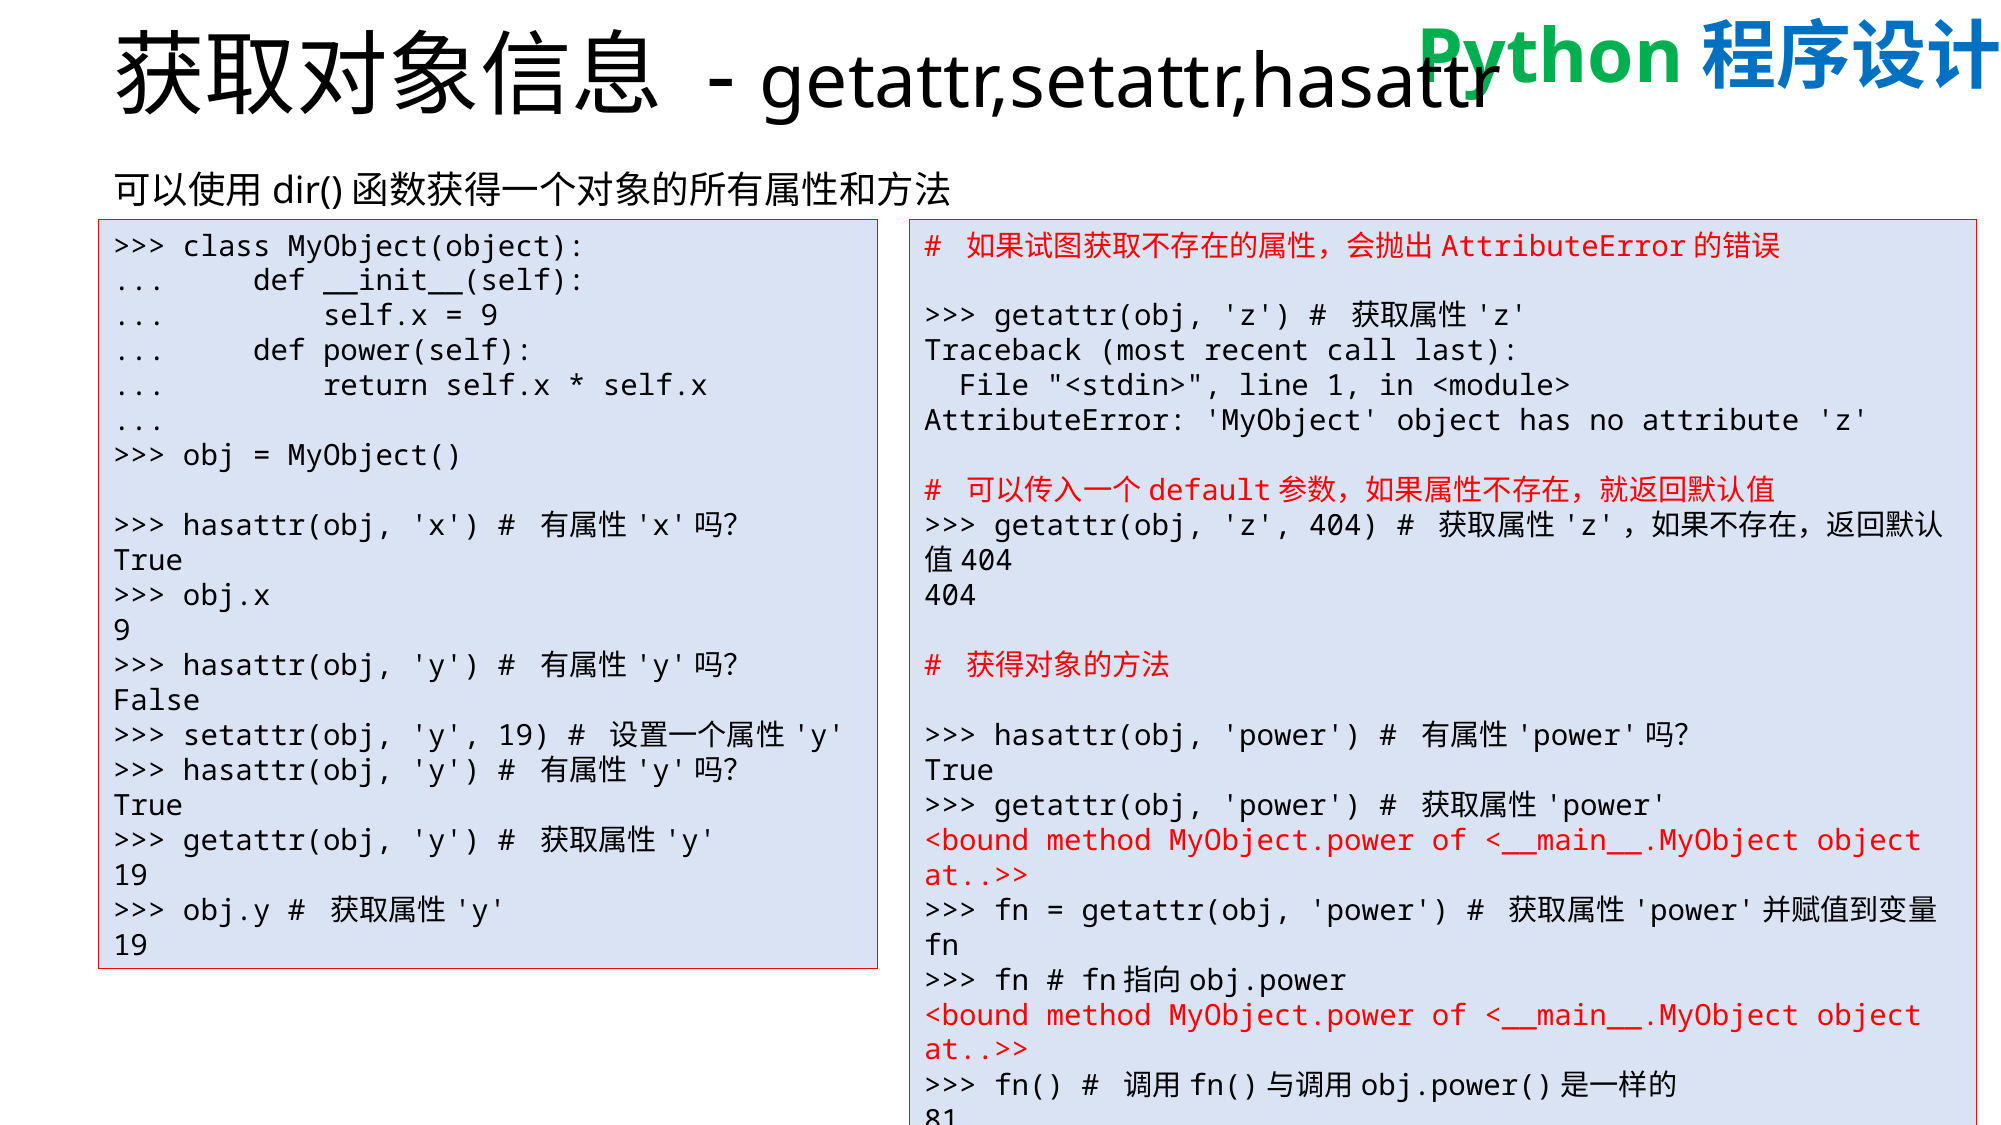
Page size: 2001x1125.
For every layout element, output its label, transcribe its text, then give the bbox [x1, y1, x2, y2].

text_box 可以使用dir()函数获得一个对象的所有属性和方法 [98, 158, 1914, 219]
text_box # 如果试图获取不存在的属性，会抛出AttributeError的错误 >>> getattr(obj, 'z') # 获取属性'z' Traceback (most recent call last): File "<stdin>", line 1, in <module> AttributeError: 'MyObject' object has no attribute 'z' # 可以传入一个default参数，如果属性不存在，就返回默认值 >>> getattr(obj, 'z', 404) # 获取属性'z'，如果不存在，返回默认值404 404 # 获得对象的方法 >>> hasattr(obj, 'power') # 有属性'power'吗？ True >>> getattr(obj, 'power') # 获取属性'power' <bound method MyObject.power of <__main__.MyObject object at..>> >>> fn = getattr(obj, 'power') # 获取属性'power'并赋值到变量fn >>> fn # fn指向obj.power <bound method MyObject.power of <__main__.MyObject object at..>> >>> fn() # 调用fn()与调用obj.power()是一样的 81 [909, 219, 1977, 1125]
title 获取对象信息 - getattr,setattr,hasattr [98, 0, 1824, 157]
text_box >>> class MyObject(object): ... def __init__(self): ... self.x = 9 ... def power(self): ... return self.x * self.x ... >>> obj = MyObject() >>> hasattr(obj, 'x') # 有属性'x'吗？ True >>> obj.x 9 >>> hasattr(obj, 'y') # 有属性'y'吗？ False >>> setattr(obj, 'y', 19) # 设置一个属性'y' >>> hasattr(obj, 'y') # 有属性'y'吗？ True >>> getattr(obj, 'y') # 获取属性'y' 19 >>> obj.y # 获取属性'y' 19 [98, 219, 878, 969]
